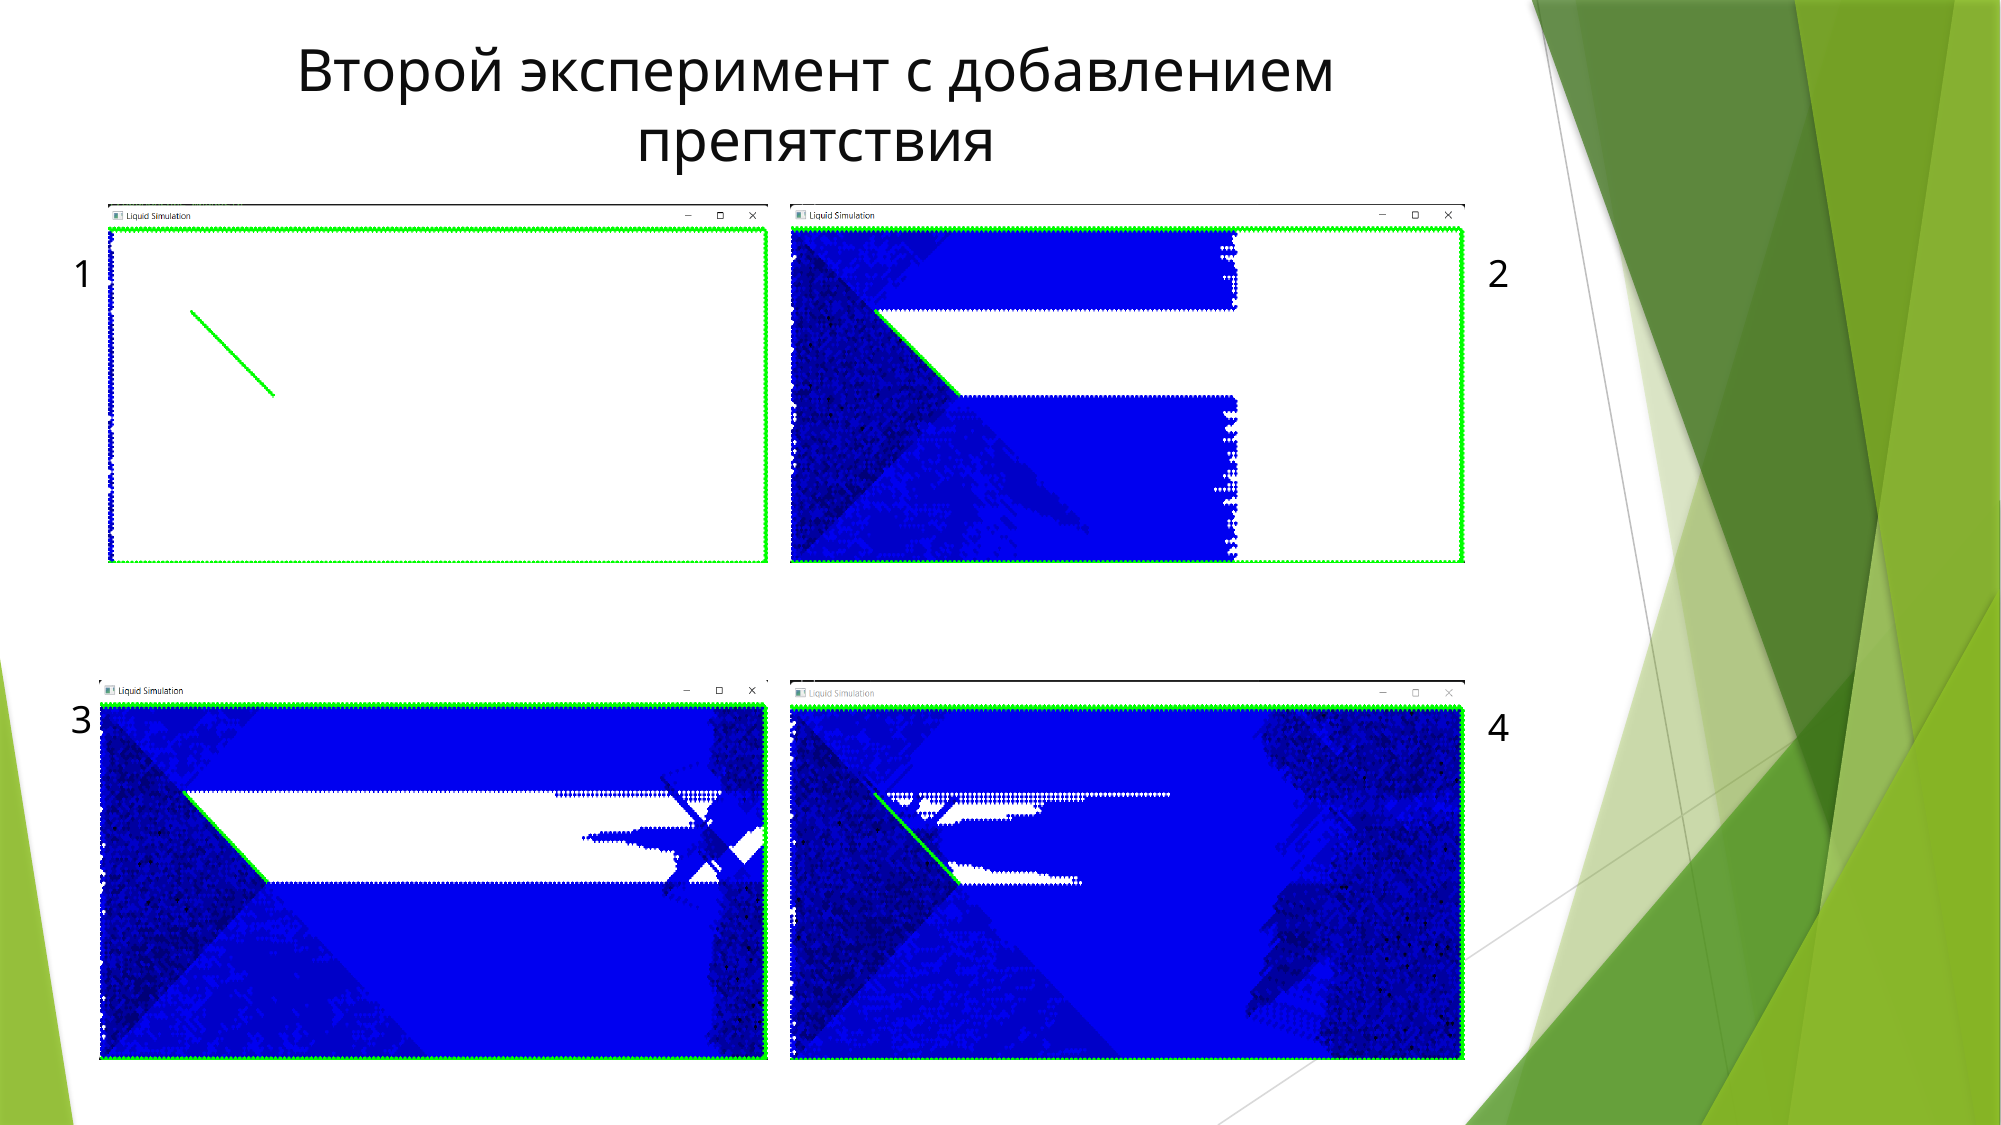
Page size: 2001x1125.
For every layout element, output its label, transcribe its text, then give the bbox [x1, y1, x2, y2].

title Второй эксперимент с добавлением препятствия [111, 25, 1522, 243]
picture [99, 679, 768, 1061]
text_box 4 [1473, 696, 1525, 756]
text_box 1 [57, 242, 103, 302]
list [107, 204, 768, 563]
text_box 2 [1473, 242, 1525, 302]
text_box 3 [55, 688, 94, 749]
picture [789, 679, 1466, 1061]
picture [789, 204, 1466, 563]
